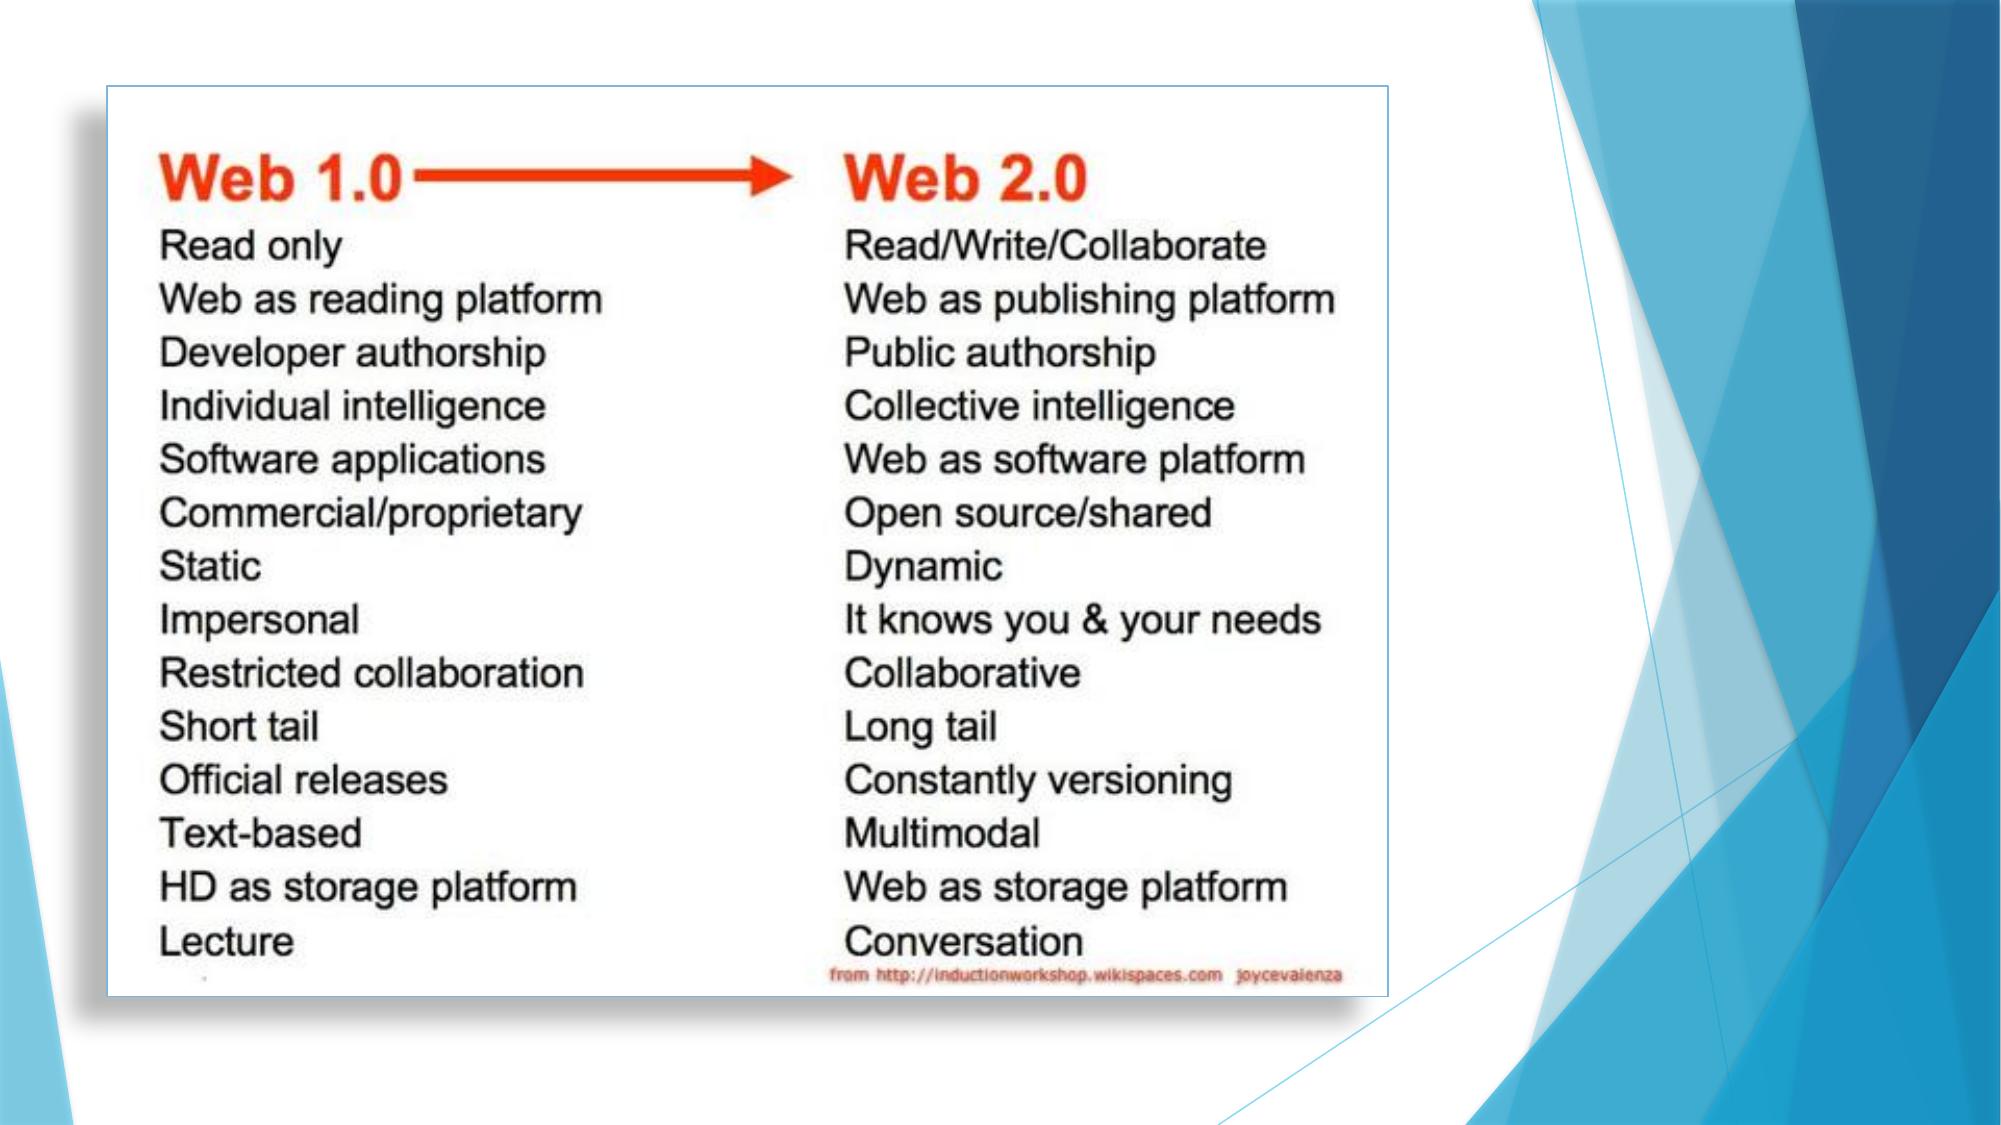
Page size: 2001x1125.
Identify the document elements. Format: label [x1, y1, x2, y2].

picture [106, 86, 1388, 997]
